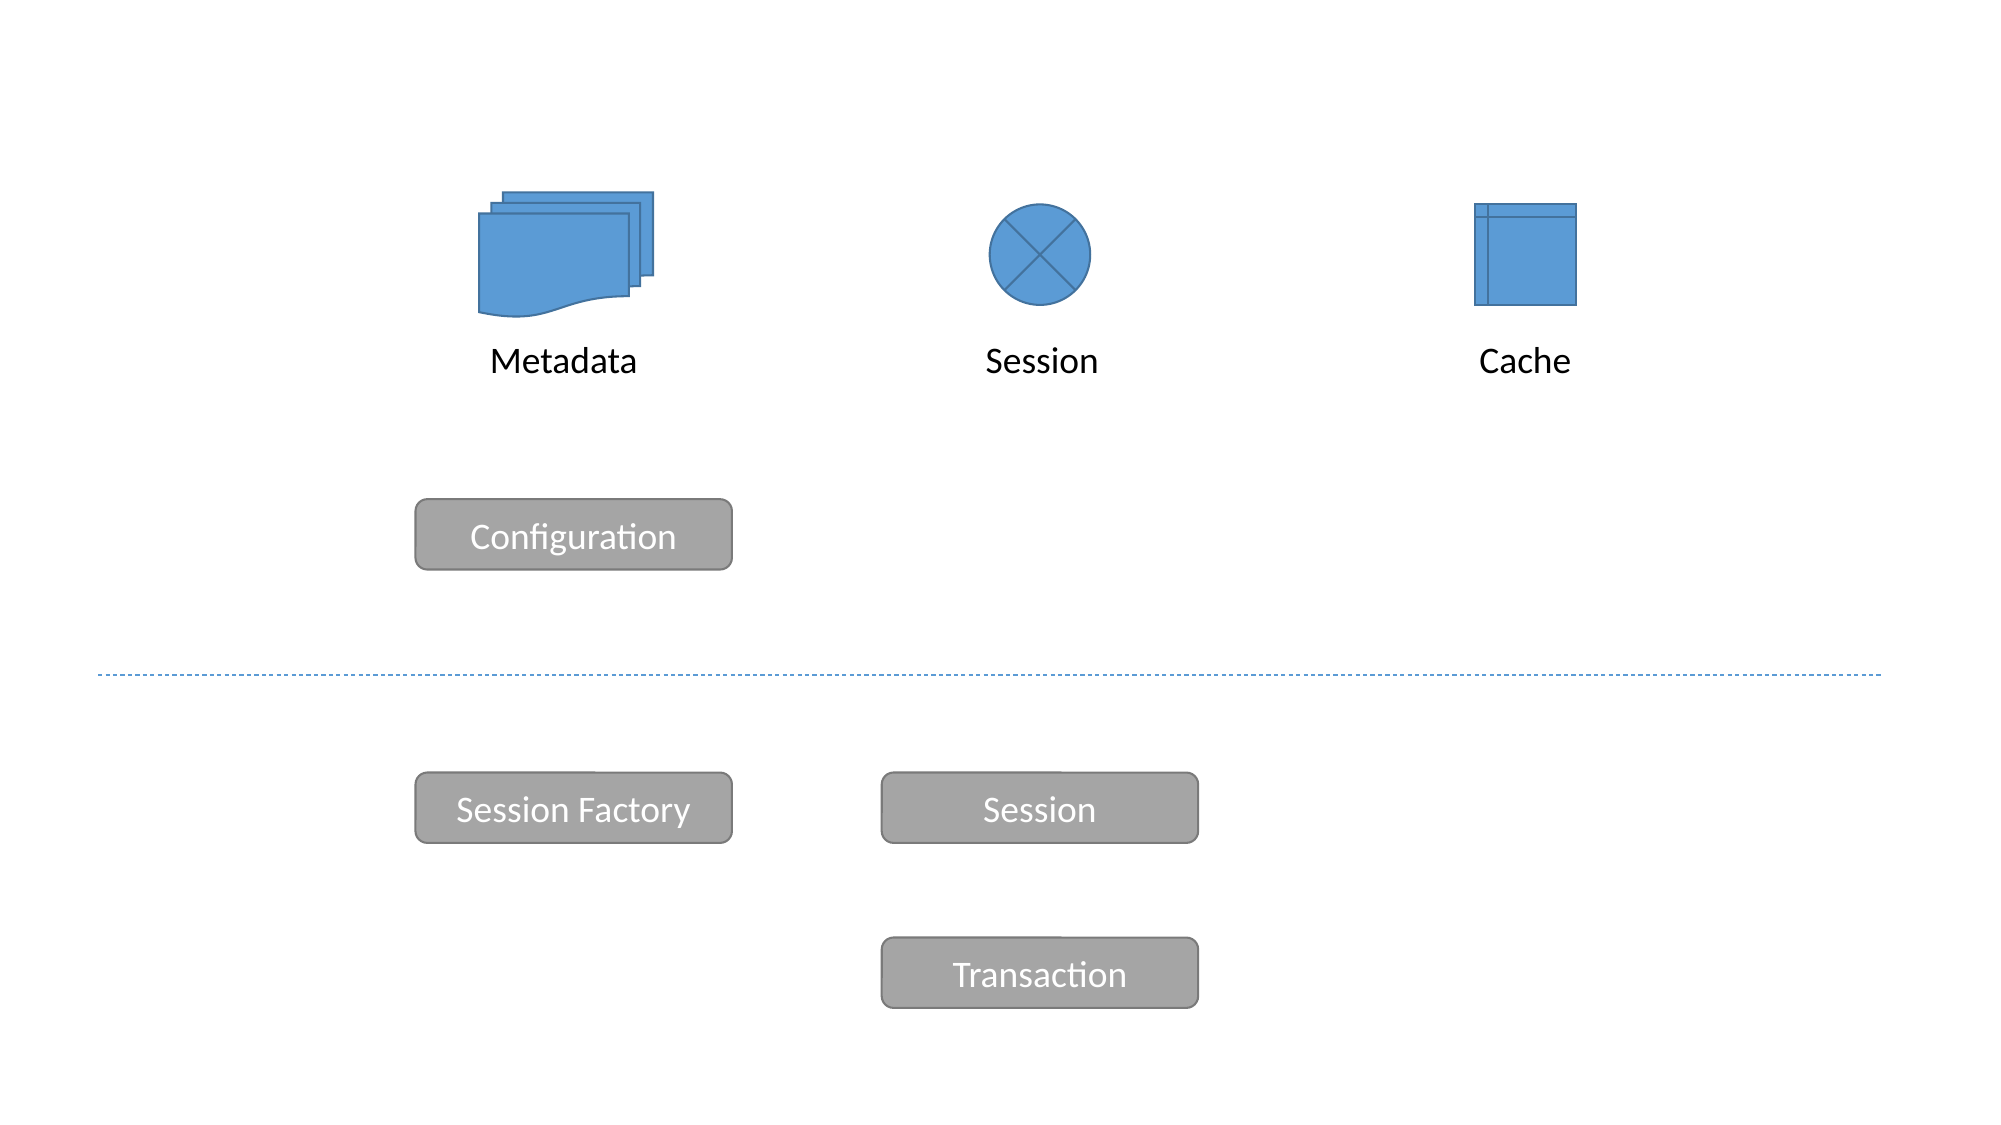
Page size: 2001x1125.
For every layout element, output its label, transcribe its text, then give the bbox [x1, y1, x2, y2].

text_box [1474, 203, 1577, 306]
text_box Transaction [880, 936, 1200, 1009]
text_box [988, 203, 1092, 306]
text_box Metadata [475, 328, 653, 389]
text_box Session [970, 328, 1115, 389]
text_box Session Factory [414, 771, 733, 844]
text_box Session [880, 771, 1200, 844]
text_box [478, 191, 655, 318]
text_box Cache [1464, 328, 1587, 389]
text_box Configuration [414, 498, 733, 571]
